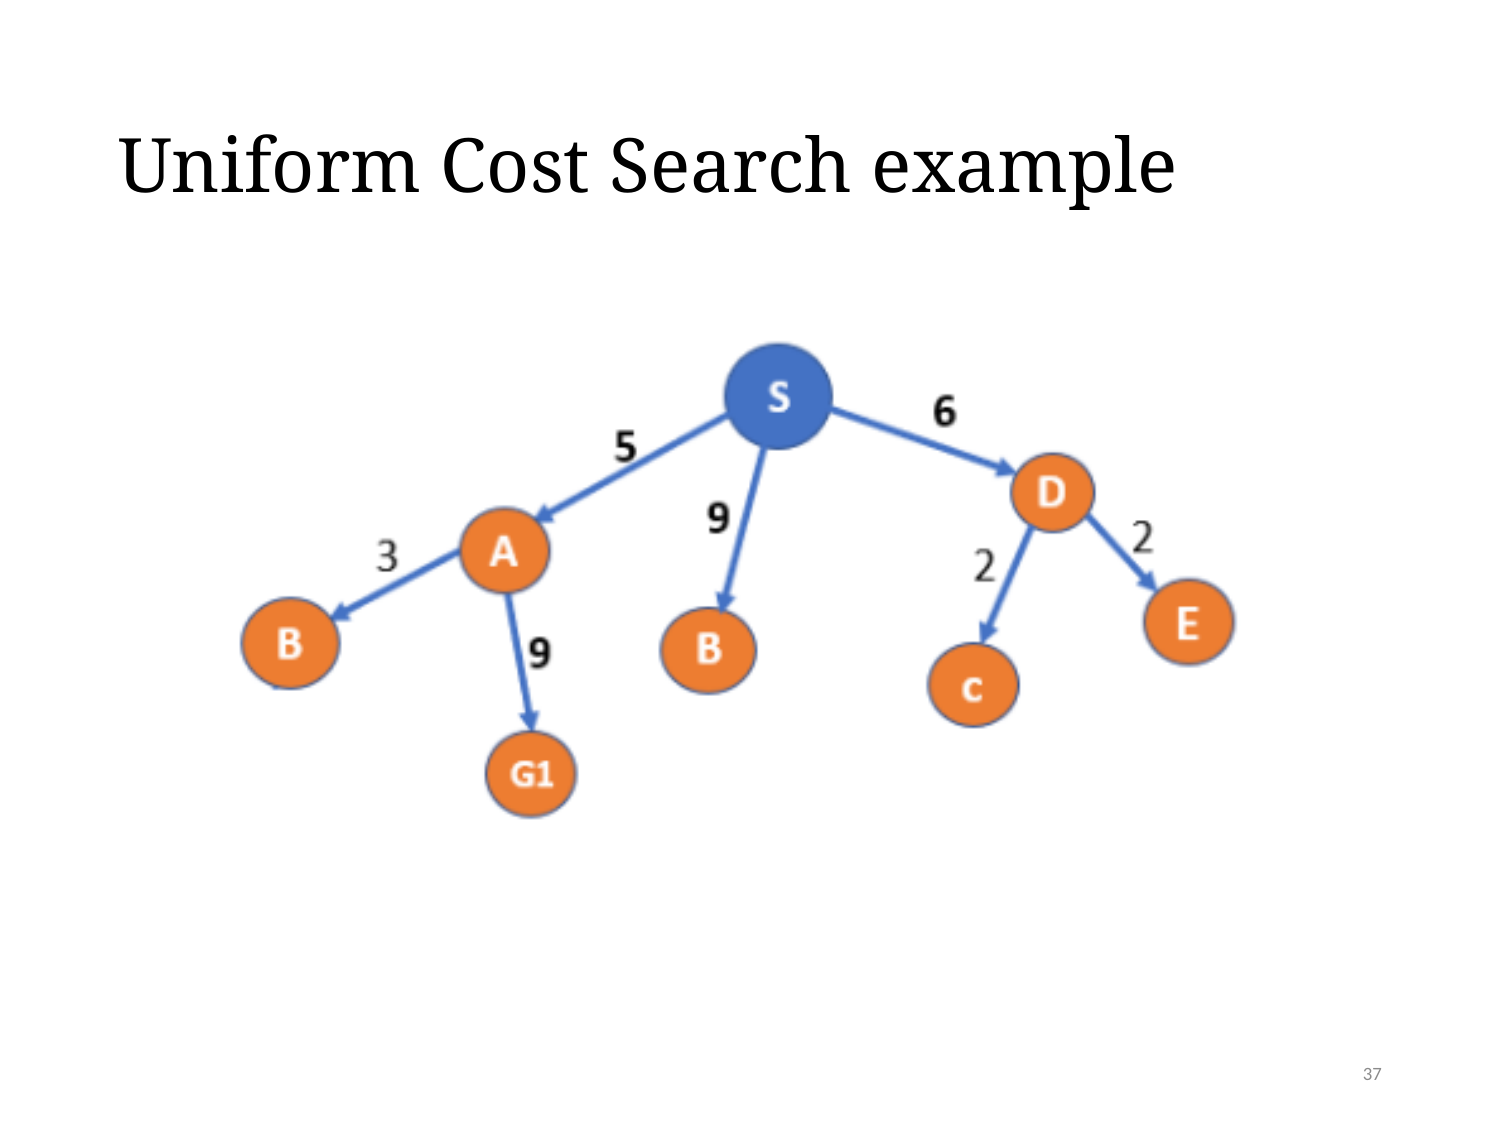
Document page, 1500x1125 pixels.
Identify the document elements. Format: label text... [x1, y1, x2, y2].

picture [145, 322, 1288, 903]
title Uniform Cost Search example [103, 59, 1397, 278]
slide_number 37 [1059, 1042, 1397, 1103]
